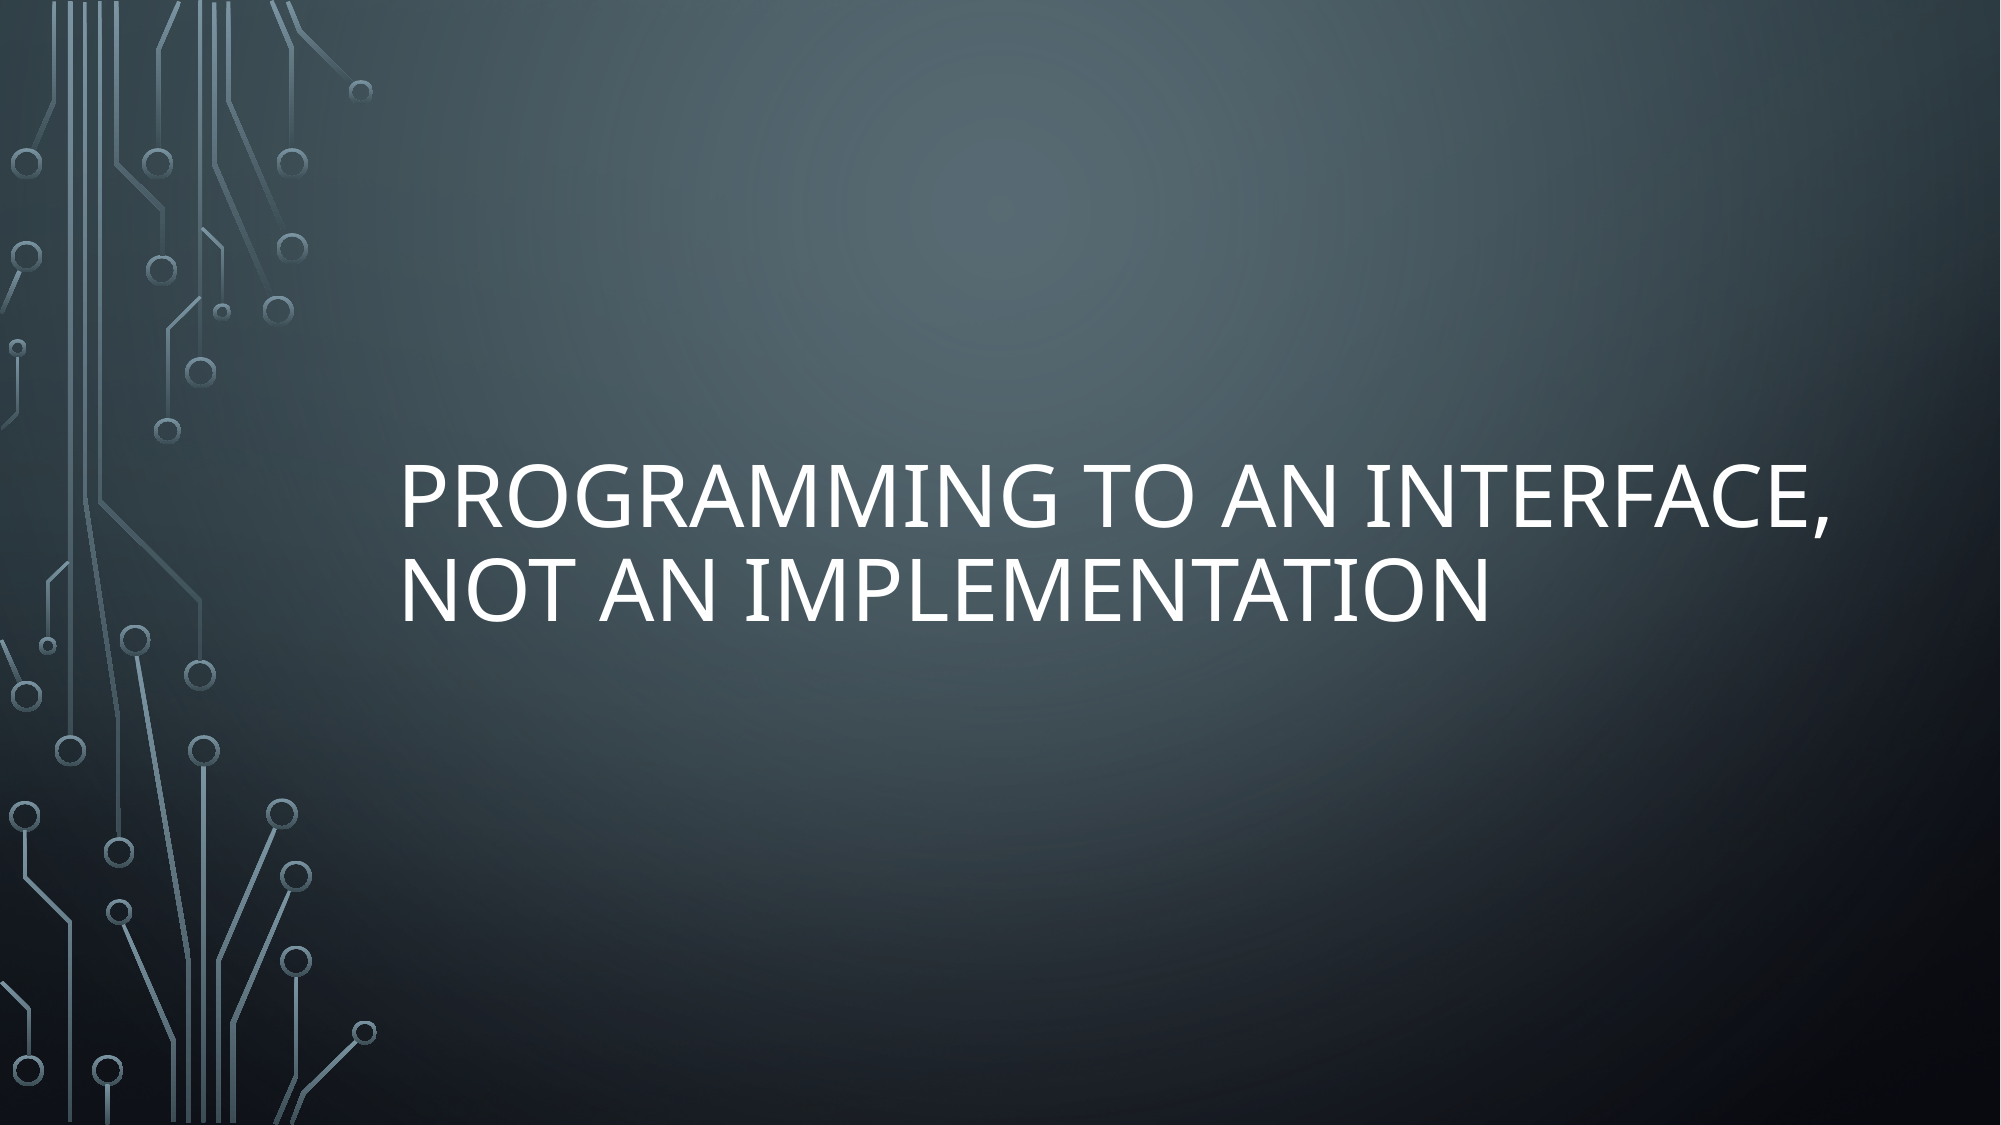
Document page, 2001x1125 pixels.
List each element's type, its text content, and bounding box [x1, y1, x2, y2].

title Programming to an interface, not an Implementation [382, 362, 1886, 649]
